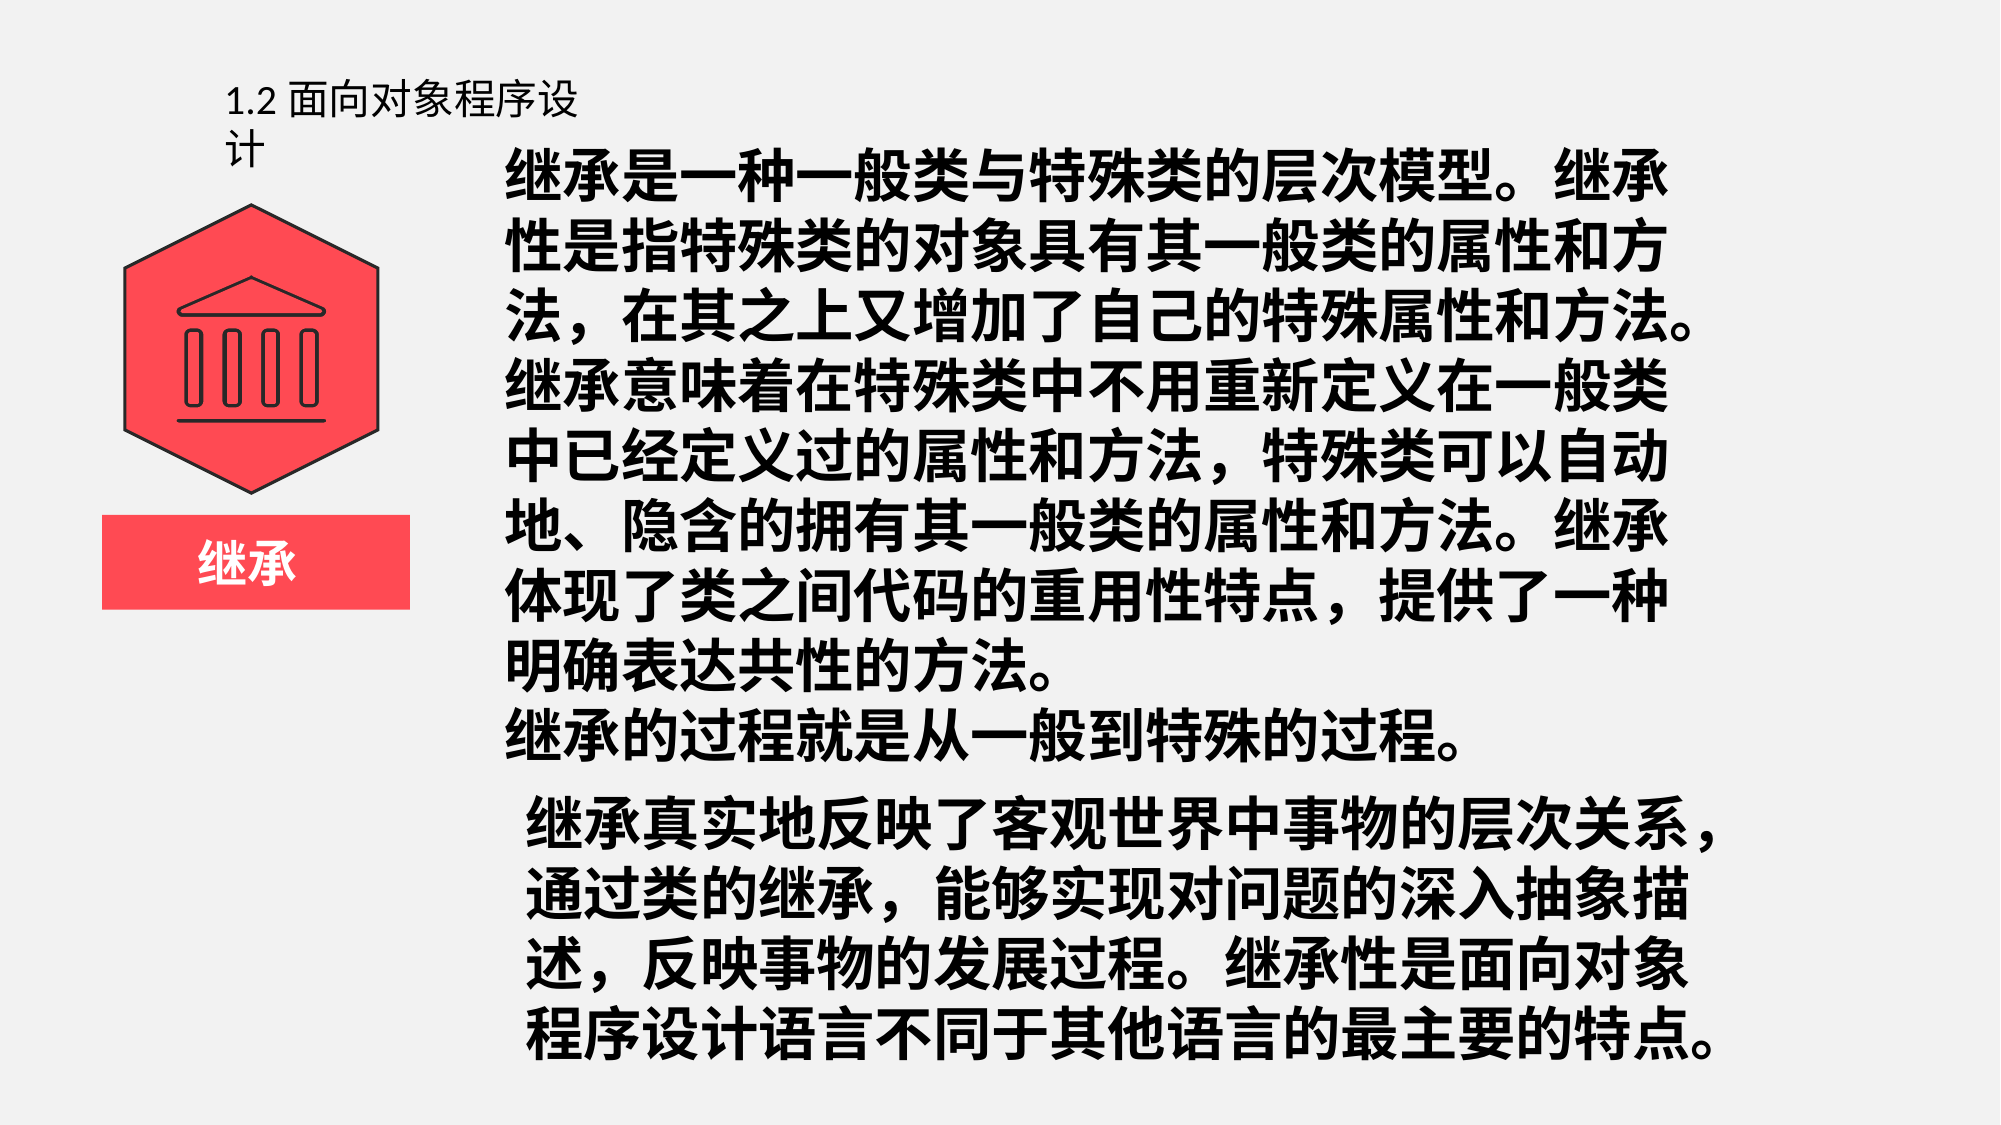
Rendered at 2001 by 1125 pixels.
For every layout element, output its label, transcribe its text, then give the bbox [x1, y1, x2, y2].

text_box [124, 204, 378, 494]
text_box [102, 514, 410, 610]
text_box 继承是一种一般类与特殊类的层次模型。继承性是指特殊类的对象具有其一般类的属性和方法，在其之上又增加了自己的特殊属性和方法。继承意味着在特殊类中不用重新定义在一般类中已经定义过的属性和方法，特殊类可以自动地、隐含的拥有其一般类的属性和方法。继承体现了类之间代码的重用性特点，提供了一种明确表达共性的方法。 继承的过程就是从一般到特殊的过程。 [489, 131, 1737, 776]
text_box 继承真实地反映了客观世界中事物的层次关系，通过类的继承，能够实现对问题的深入抽象描述，反映事物的发展过程。继承性是面向对象程序设计语言不同于其他语言的最主要的特点。 [510, 780, 1717, 1075]
text_box 1.2面向对象程序设计 [209, 65, 632, 181]
